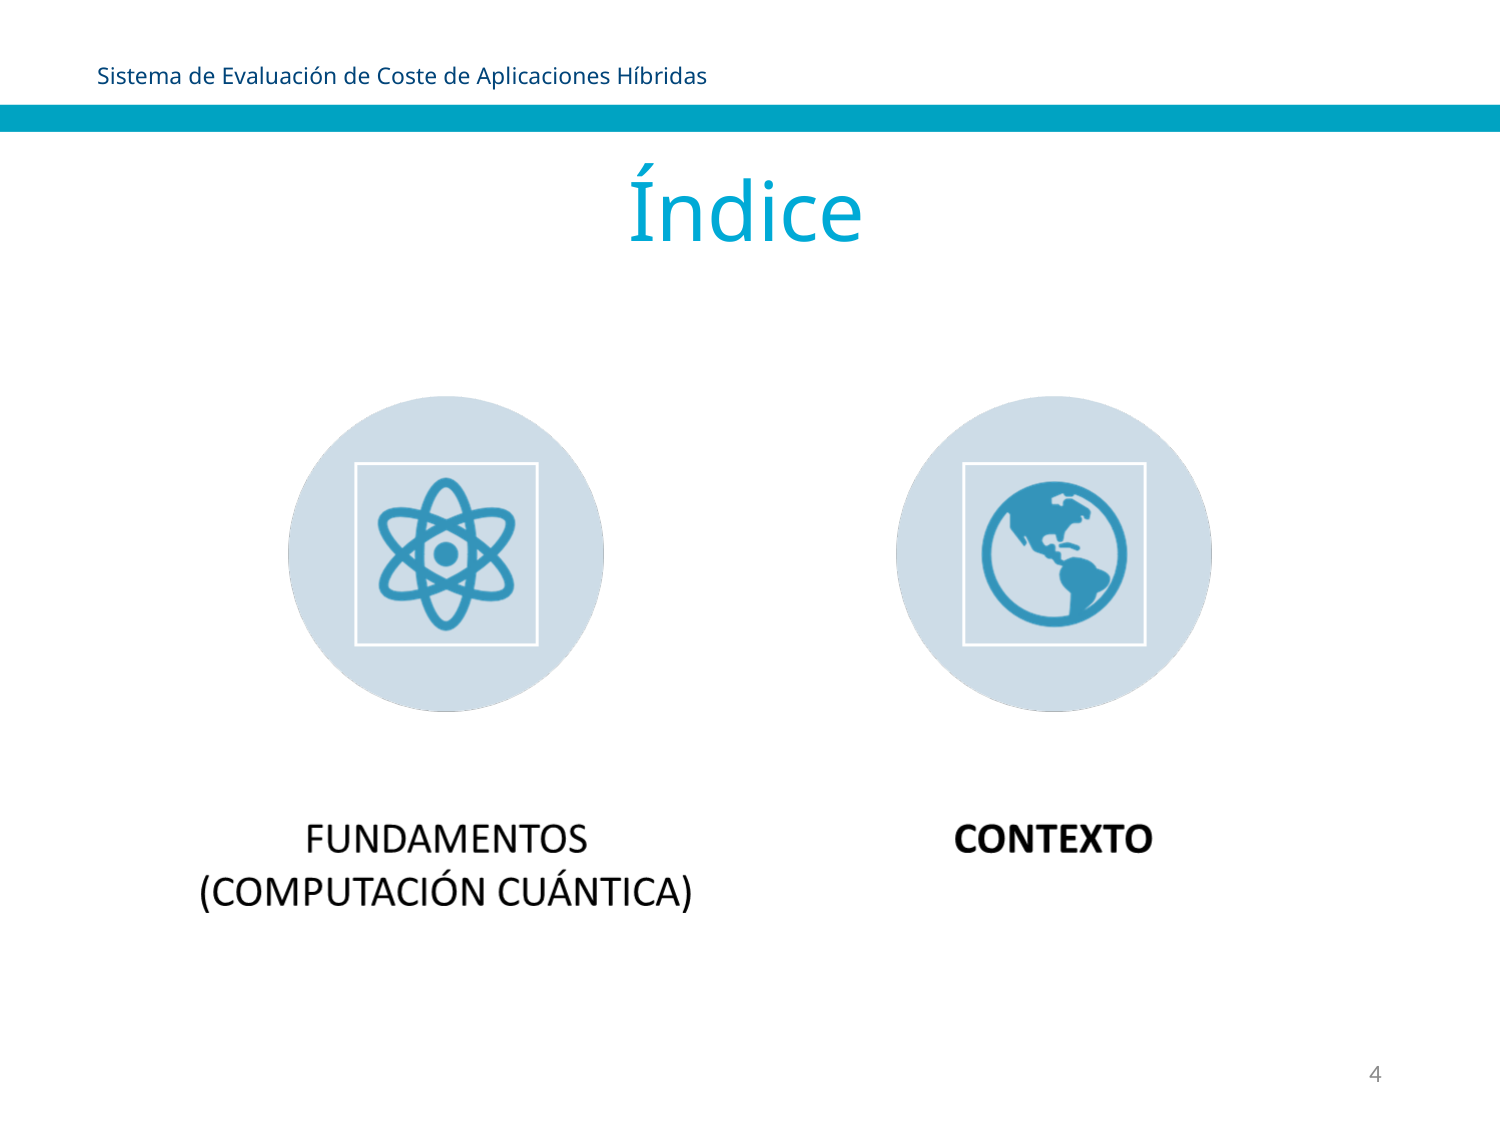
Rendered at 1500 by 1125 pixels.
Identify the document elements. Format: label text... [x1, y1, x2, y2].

text_box Índice [613, 162, 887, 287]
slide_number 4 [1059, 1042, 1397, 1103]
text_box Sistema de Evaluación de Coste de Aplicaciones Híbridas [82, 53, 1460, 176]
picture [0, 0, 1500, 1125]
